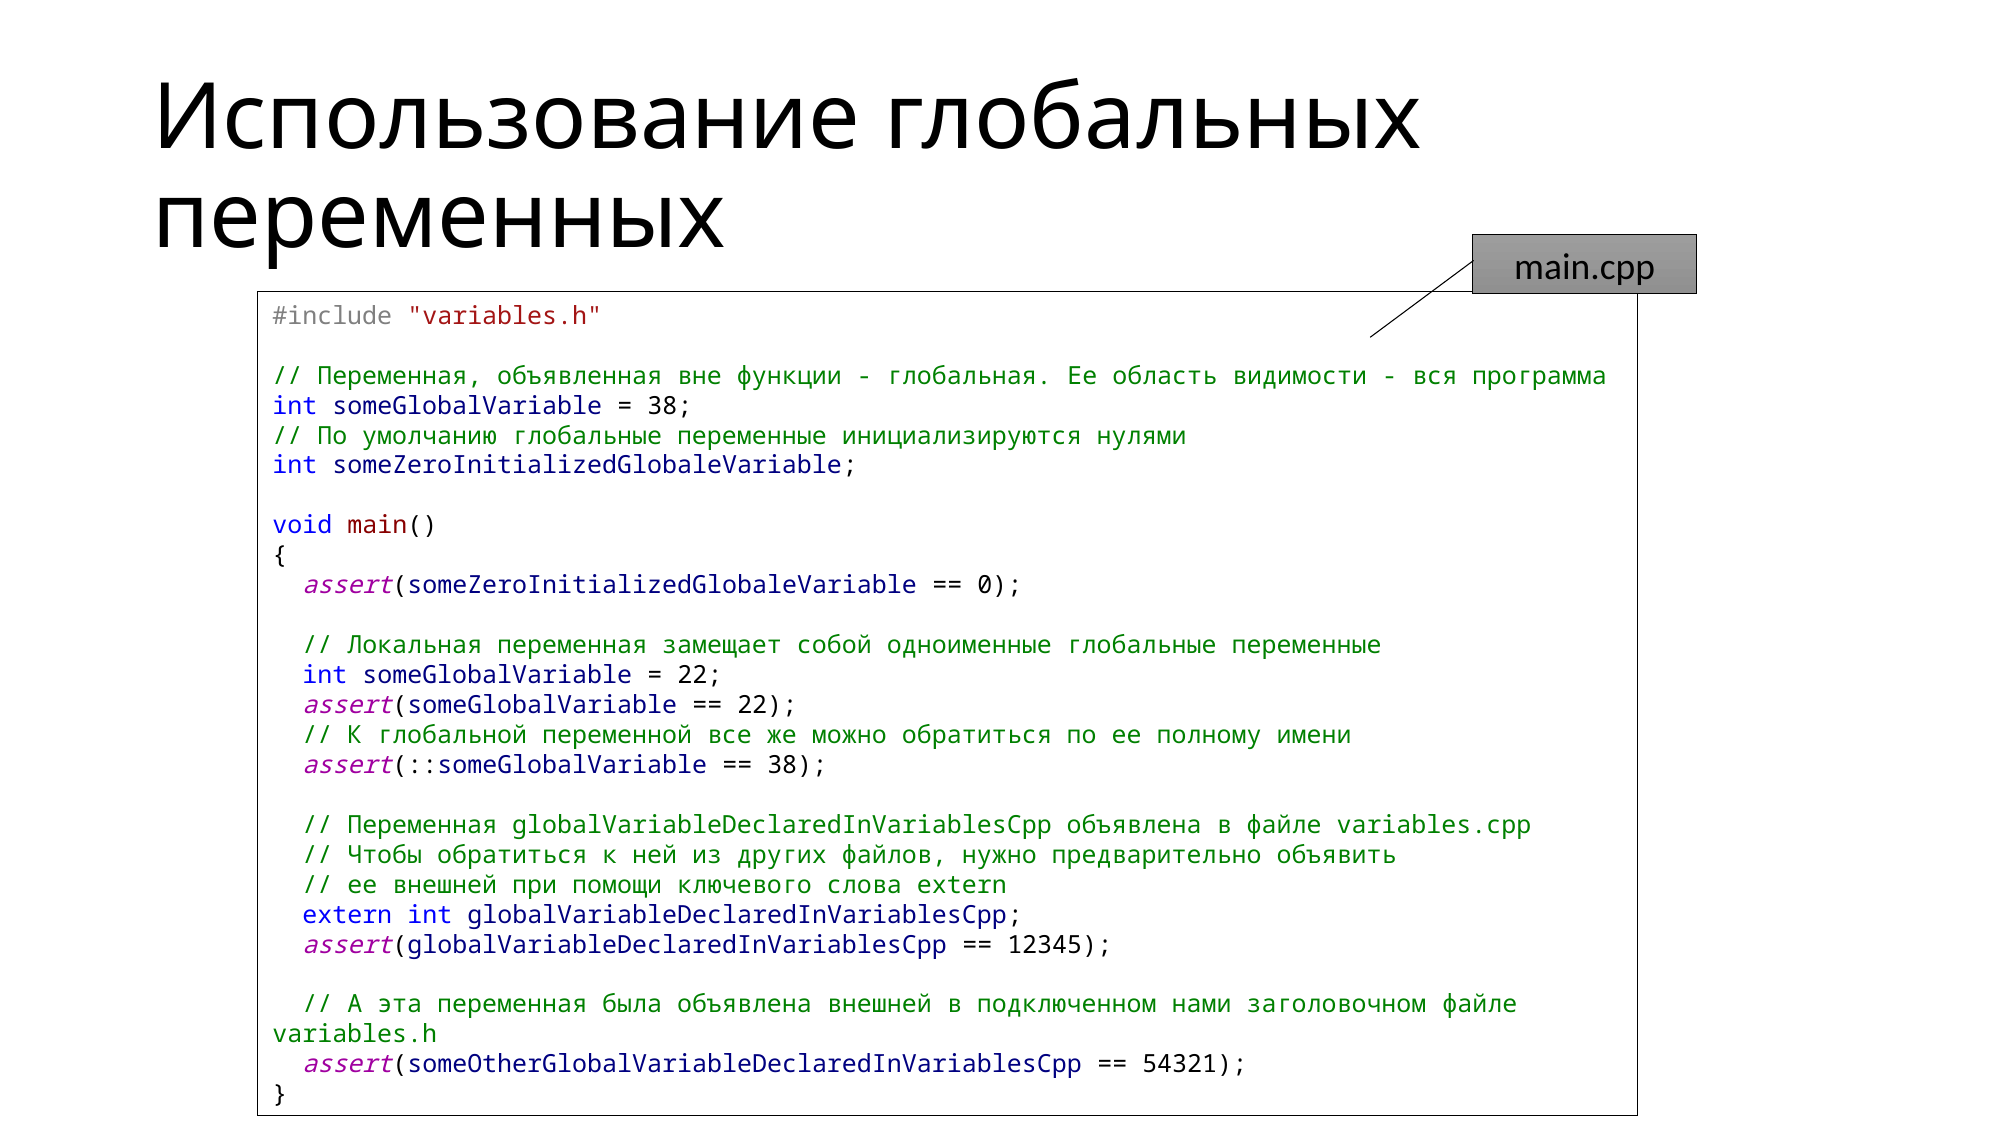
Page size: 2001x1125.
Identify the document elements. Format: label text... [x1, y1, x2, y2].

text_box main.cpp [1369, 234, 1697, 338]
title Использование глобальных переменных [137, 59, 1863, 278]
text_box #include "variables.h" // Переменная, объявленная вне функции - глобальная. Ее область видимости - вся программа int someGlobalVariable = 38; // По умолчанию глобальные переменные инициализируются нулями int someZeroInitializedGlobaleVariable; void main() { assert(someZeroInitializedGlobaleVariable == 0); // Локальная переменная замещает собой одноименные глобальные переменные int someGlobalVariable = 22; assert(someGlobalVariable == 22); // К глобальной переменной все же можно обратиться по ее полному имени assert(::someGlobalVariable == 38); // Переменная globalVariableDeclaredInVariablesCpp объявлена в файле variables.cpp // Чтобы обратиться к ней из других файлов, нужно предварительно объявить // ее внешней при помощи ключевого слова extern extern int globalVariableDeclaredInVariablesCpp; assert(globalVariableDeclaredInVariablesCpp == 12345); // А эта переменная была объявлена внешней в подключенном нами заголовочном файле variables.h assert(someOtherGlobalVariableDeclaredInVariablesCpp == 54321); } [257, 291, 1638, 1116]
